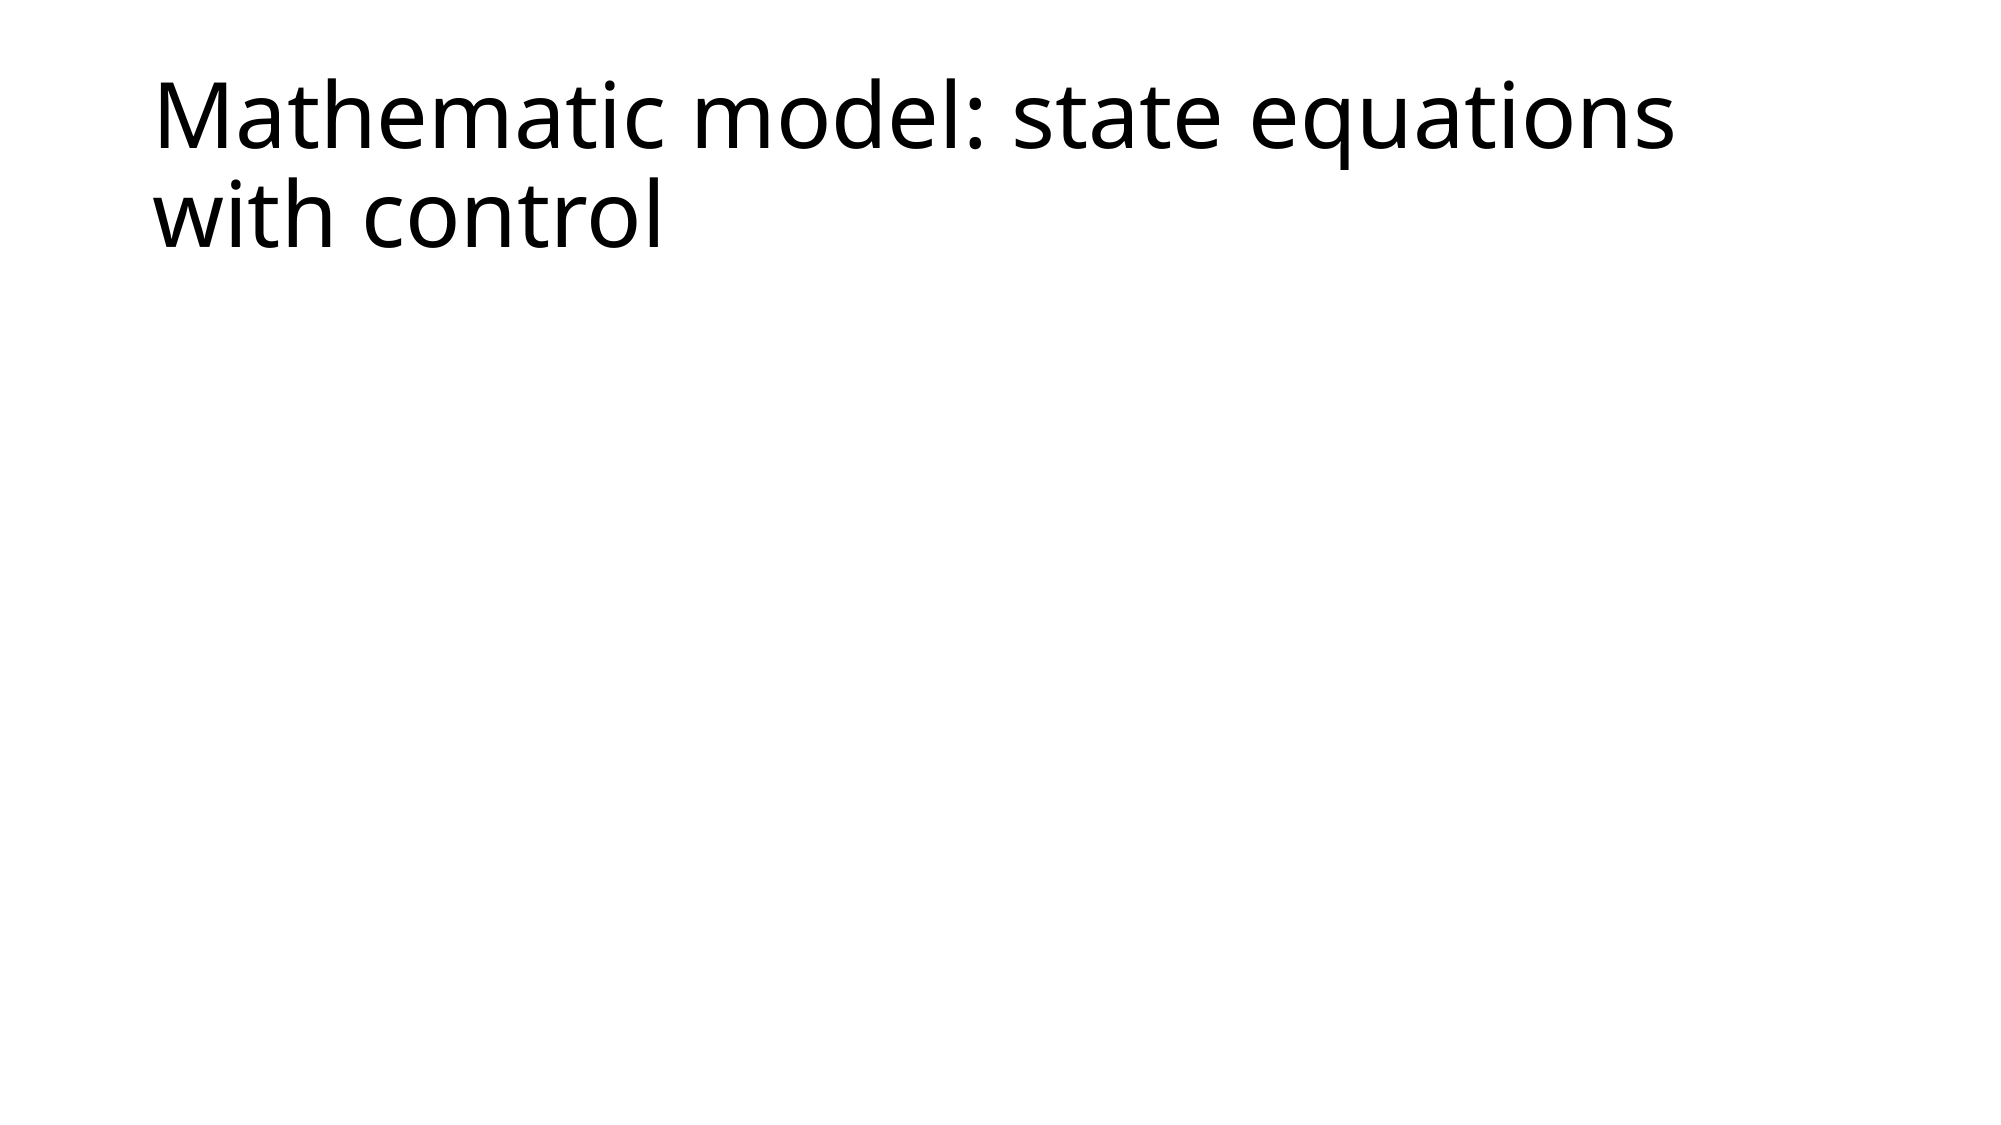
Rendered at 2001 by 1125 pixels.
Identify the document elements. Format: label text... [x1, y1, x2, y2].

title Mathematic model: state equations with control [137, 59, 1863, 278]
